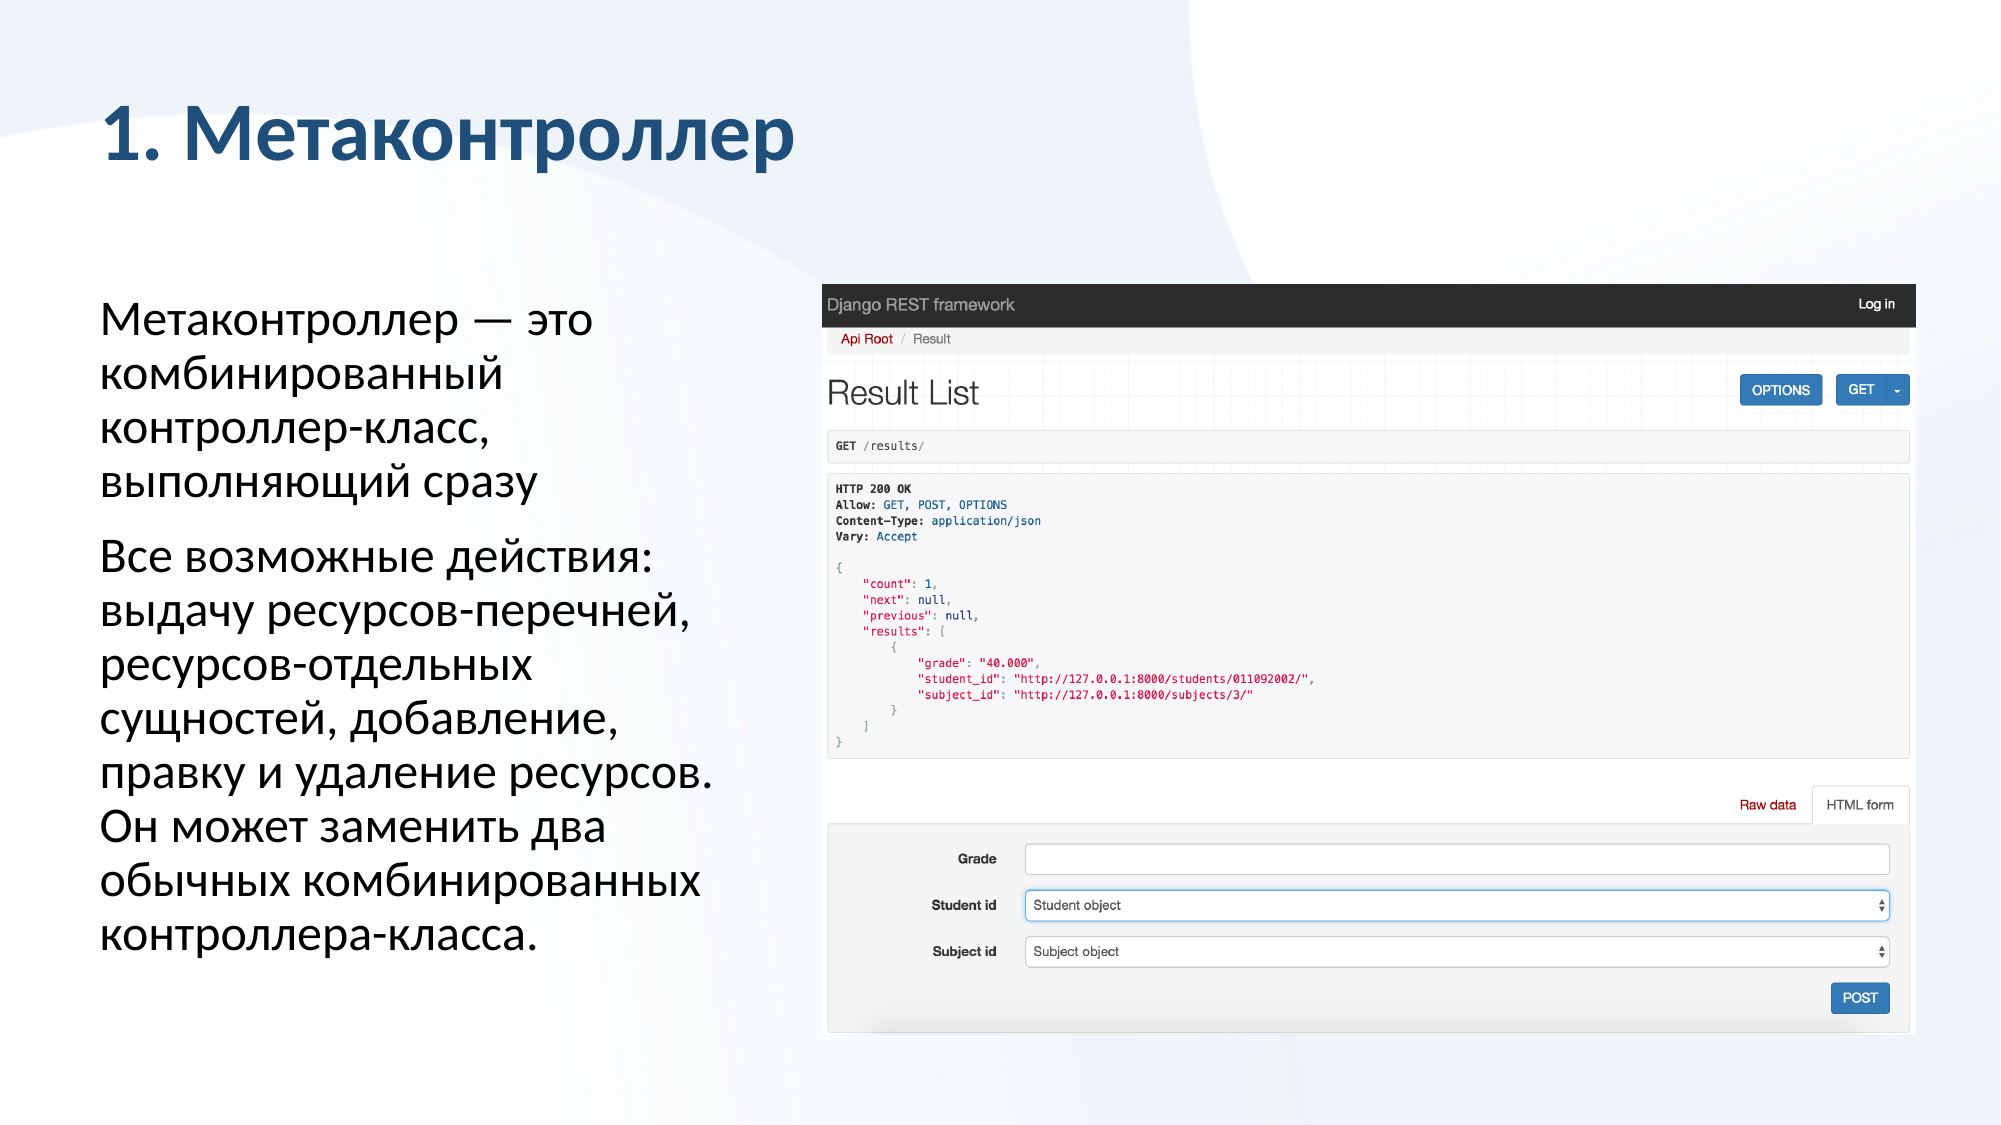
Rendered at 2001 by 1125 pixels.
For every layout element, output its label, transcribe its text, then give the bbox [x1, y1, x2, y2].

title 1. Метаконтроллер [84, 24, 893, 243]
picture [0, 0, 2001, 1125]
list Метаконтроллер — это комбинированный контроллер-класс, выполняющий сразу Все возможные действия: выдачу ресурсов-перечней, ресурсов-отдельных сущностей, добавление, правку и удаление ресурсов. Он может заменить два обычных комбинированных контроллера-класса. [84, 284, 773, 1069]
